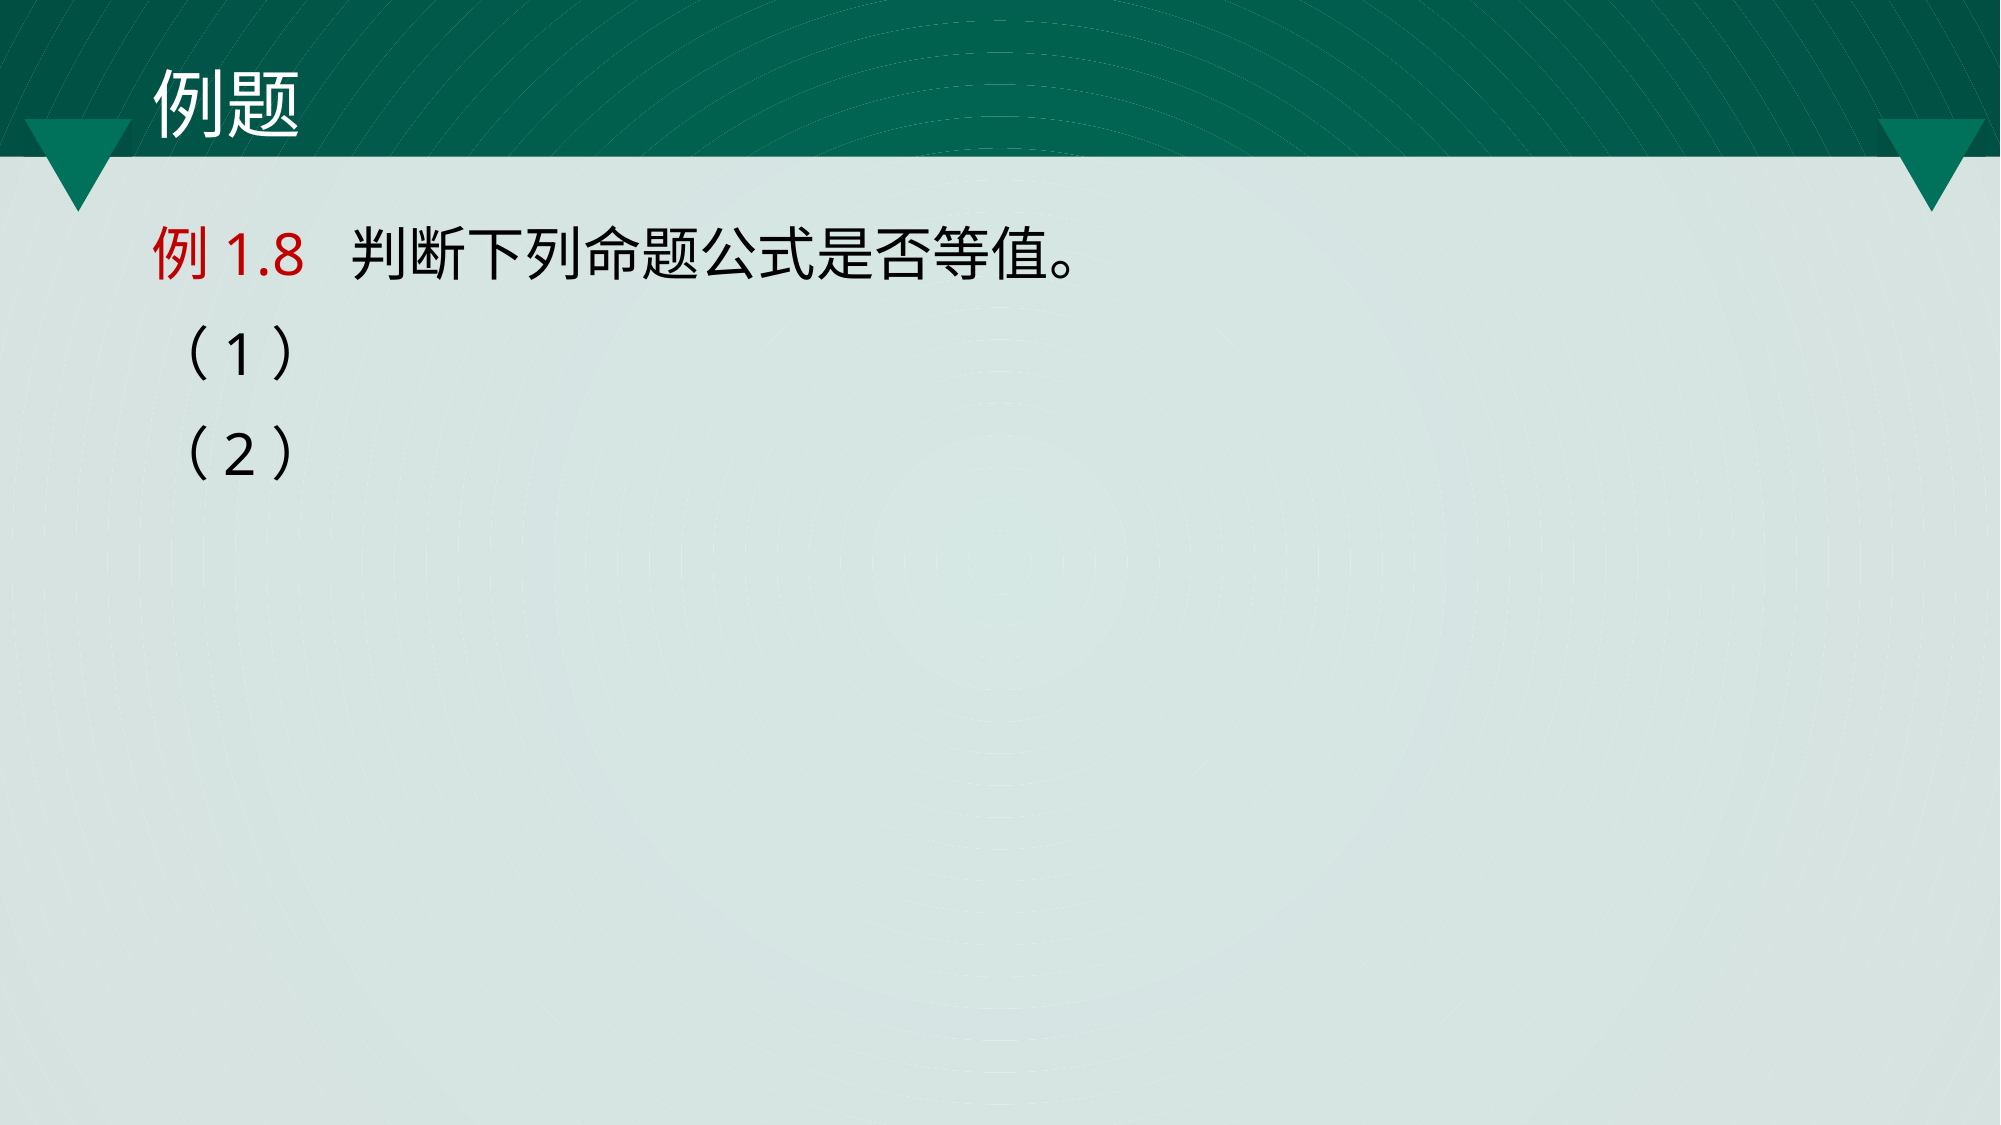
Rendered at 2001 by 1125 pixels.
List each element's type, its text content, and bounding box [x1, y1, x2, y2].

title 例题 [136, 24, 1813, 157]
